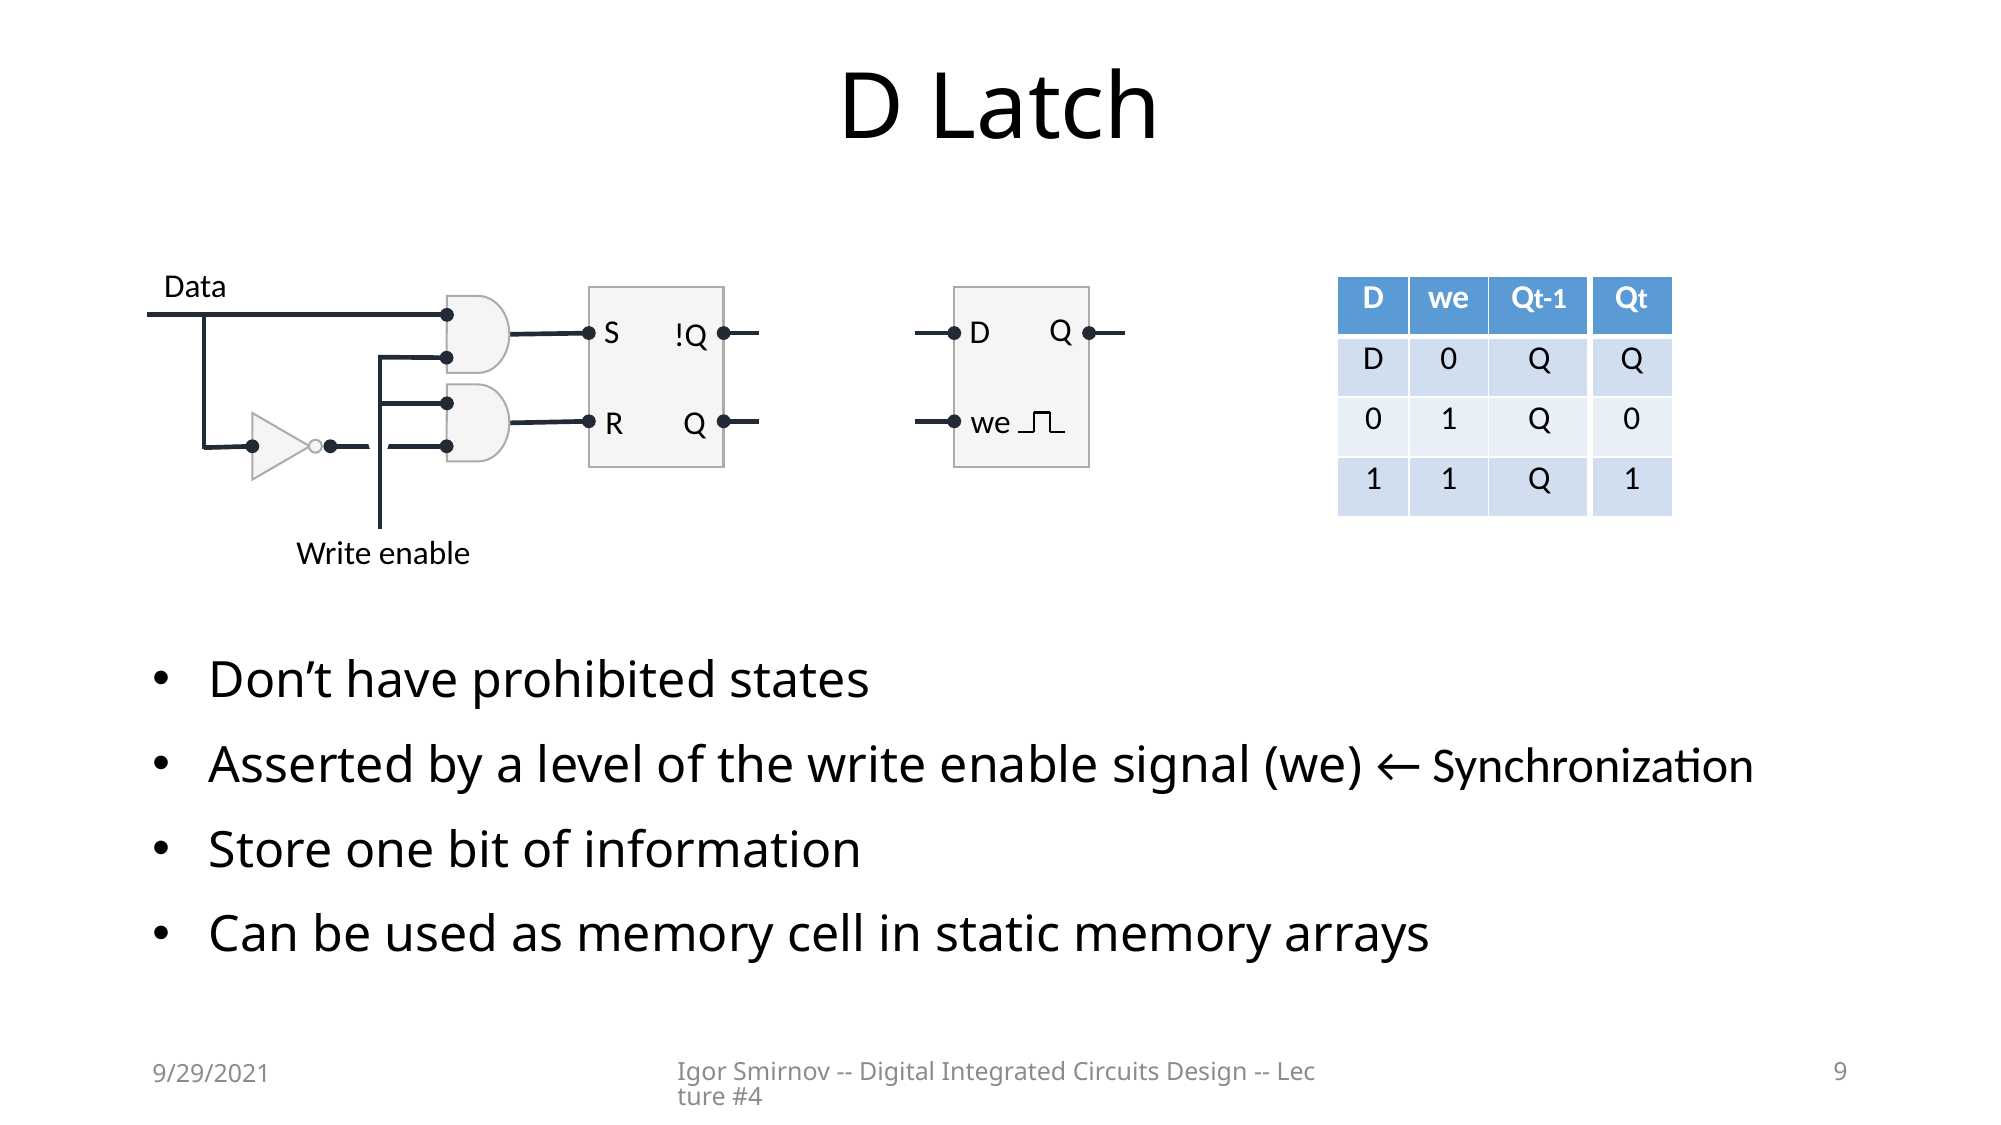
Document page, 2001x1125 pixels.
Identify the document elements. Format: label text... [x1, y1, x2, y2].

table_cell Q [1593, 339, 1672, 396]
table_cell 0 [1338, 398, 1408, 456]
table_header we [1410, 277, 1488, 334]
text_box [914, 287, 1125, 467]
table_cell D [1338, 339, 1408, 396]
footer Igor Smirnov -- Digital Integrated Circuits Design -- Lecture #4 [662, 1042, 1338, 1103]
table_cell 1 [1410, 458, 1488, 516]
table_header D [1338, 277, 1408, 334]
table_cell 1 [1593, 458, 1672, 516]
table_header Qt [1593, 277, 1672, 334]
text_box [147, 256, 760, 580]
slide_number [137, 1042, 588, 1103]
list Don’t have prohibited states Asserted by a level of the write enable signal (we) ← Synchronization Store one bit of information Can be used as memory cell in static memory arrays [137, 639, 1863, 948]
table_cell 0 [1593, 398, 1672, 456]
table_cell 1 [1410, 398, 1488, 456]
table_cell Q [1489, 398, 1587, 456]
table_cell 0 [1410, 339, 1488, 396]
table_cell Q [1489, 458, 1587, 516]
table_cell Q [1489, 339, 1587, 396]
table_cell 1 [1338, 458, 1408, 516]
table_header Qt-1 [1489, 277, 1587, 334]
slide_number 9 [1412, 1042, 1863, 1103]
title D Latch [137, 0, 1863, 218]
